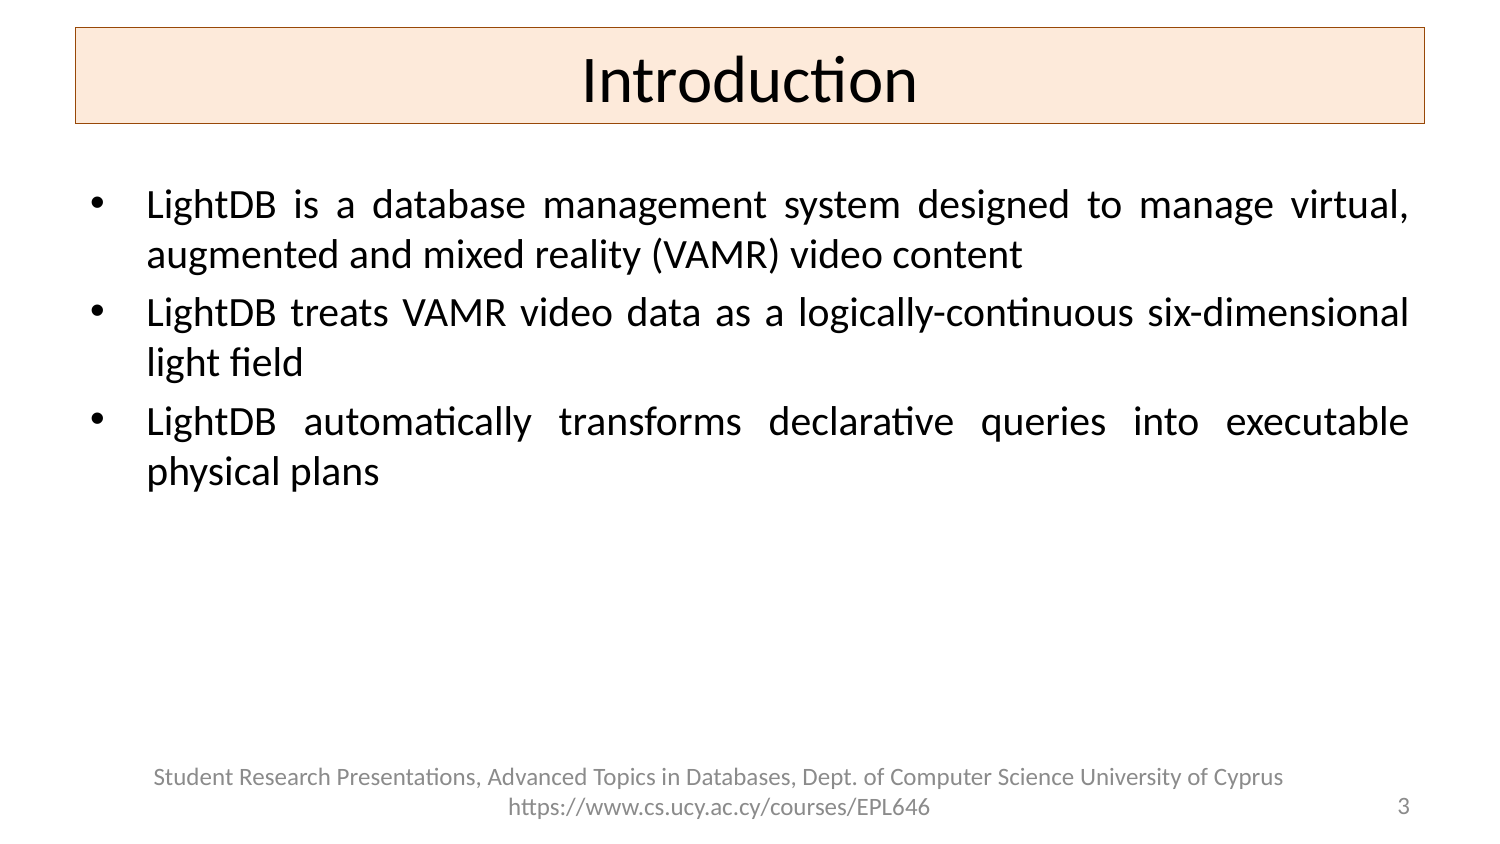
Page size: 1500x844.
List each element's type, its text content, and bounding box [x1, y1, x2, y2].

footer Student Research Presentations, Advanced Topics in Databases, Dept. of Computer Science University of Cyprus https://www.cs.ucy.ac.cy/courses/EPL646 [75, 753, 1365, 827]
slide_number 3 [1074, 782, 1425, 827]
list LightDB is a database management system designed to manage virtual, augmented and mixed reality (VAMR) video content LightDB treats VAMR video data as a logically-continuous six-dimensional light field LightDB automatically transforms declarative queries into executable physical plans [75, 169, 1425, 726]
title Introduction [75, 27, 1425, 124]
